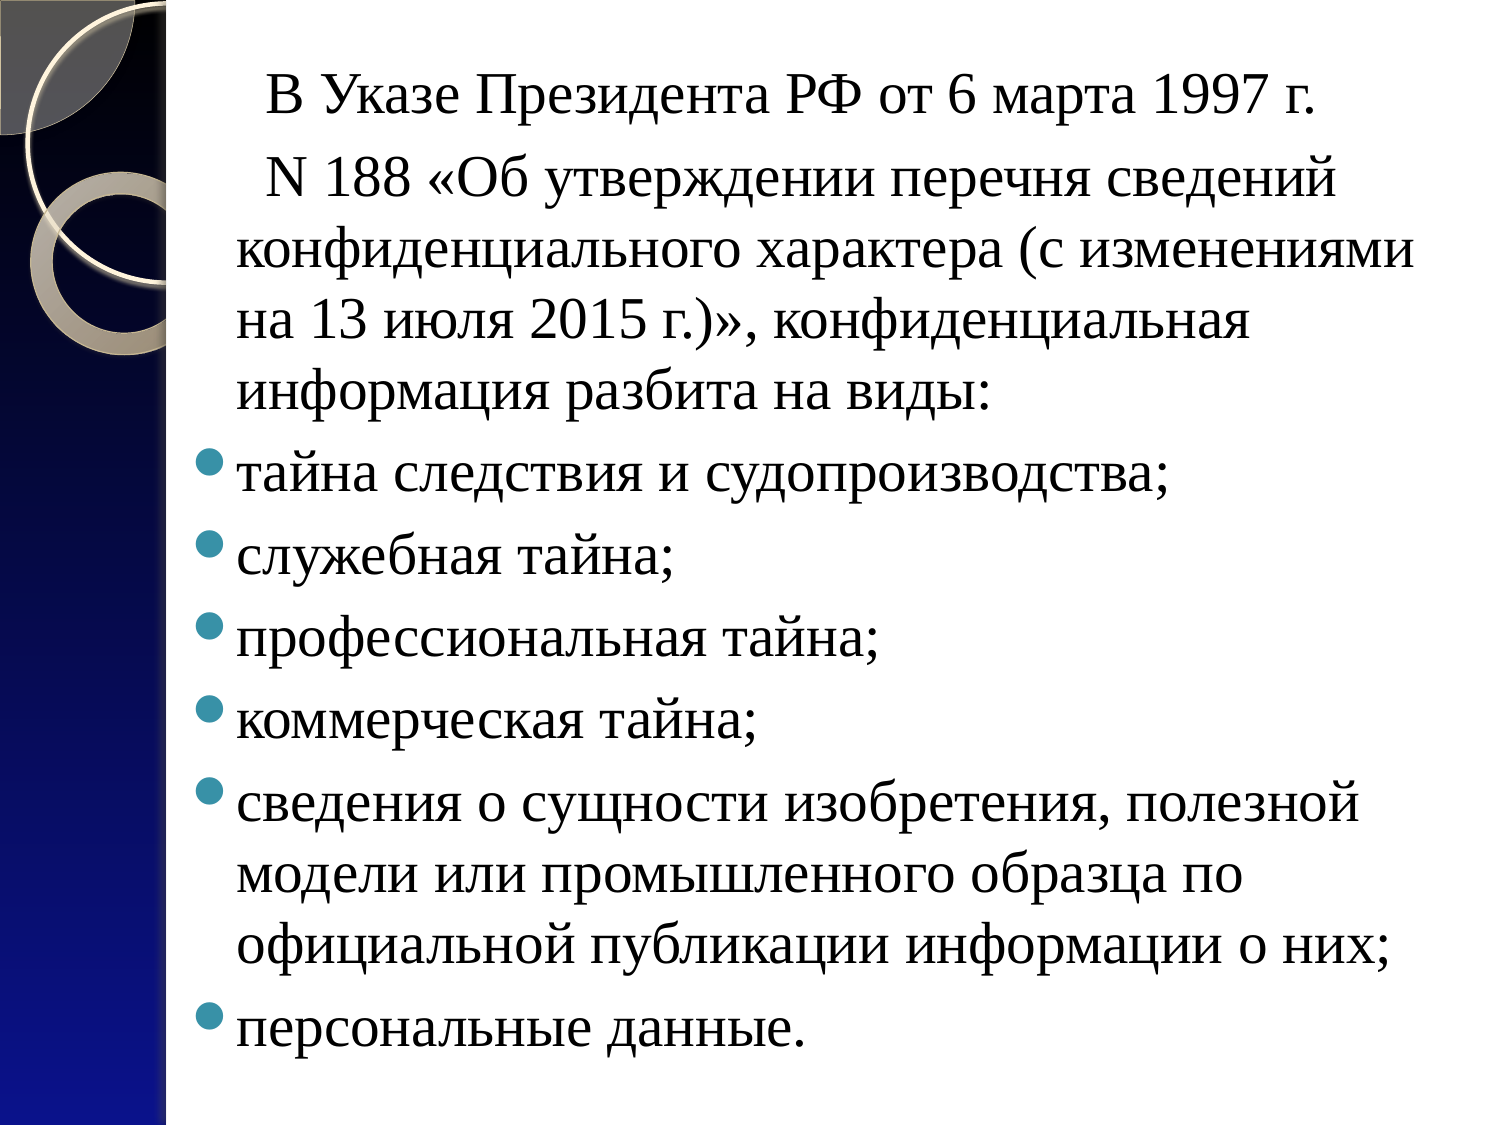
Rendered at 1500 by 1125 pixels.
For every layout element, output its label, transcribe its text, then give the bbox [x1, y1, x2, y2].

list В Указе Президента РФ от 6 марта 1997 г. N 188 «Об утверждении перечня сведений конфиденциального характера (с изменениями на 13 июля 2015 г.)», конфиденциальная информация разбита на виды: тайна следствия и судопроизводства; служебная тайна; профессиональная тайна; коммерческая тайна; сведения о сущности изобретения, полезной модели или промышленного образца по официальной публикации информации о них; персональные данные. [164, 46, 1466, 1079]
